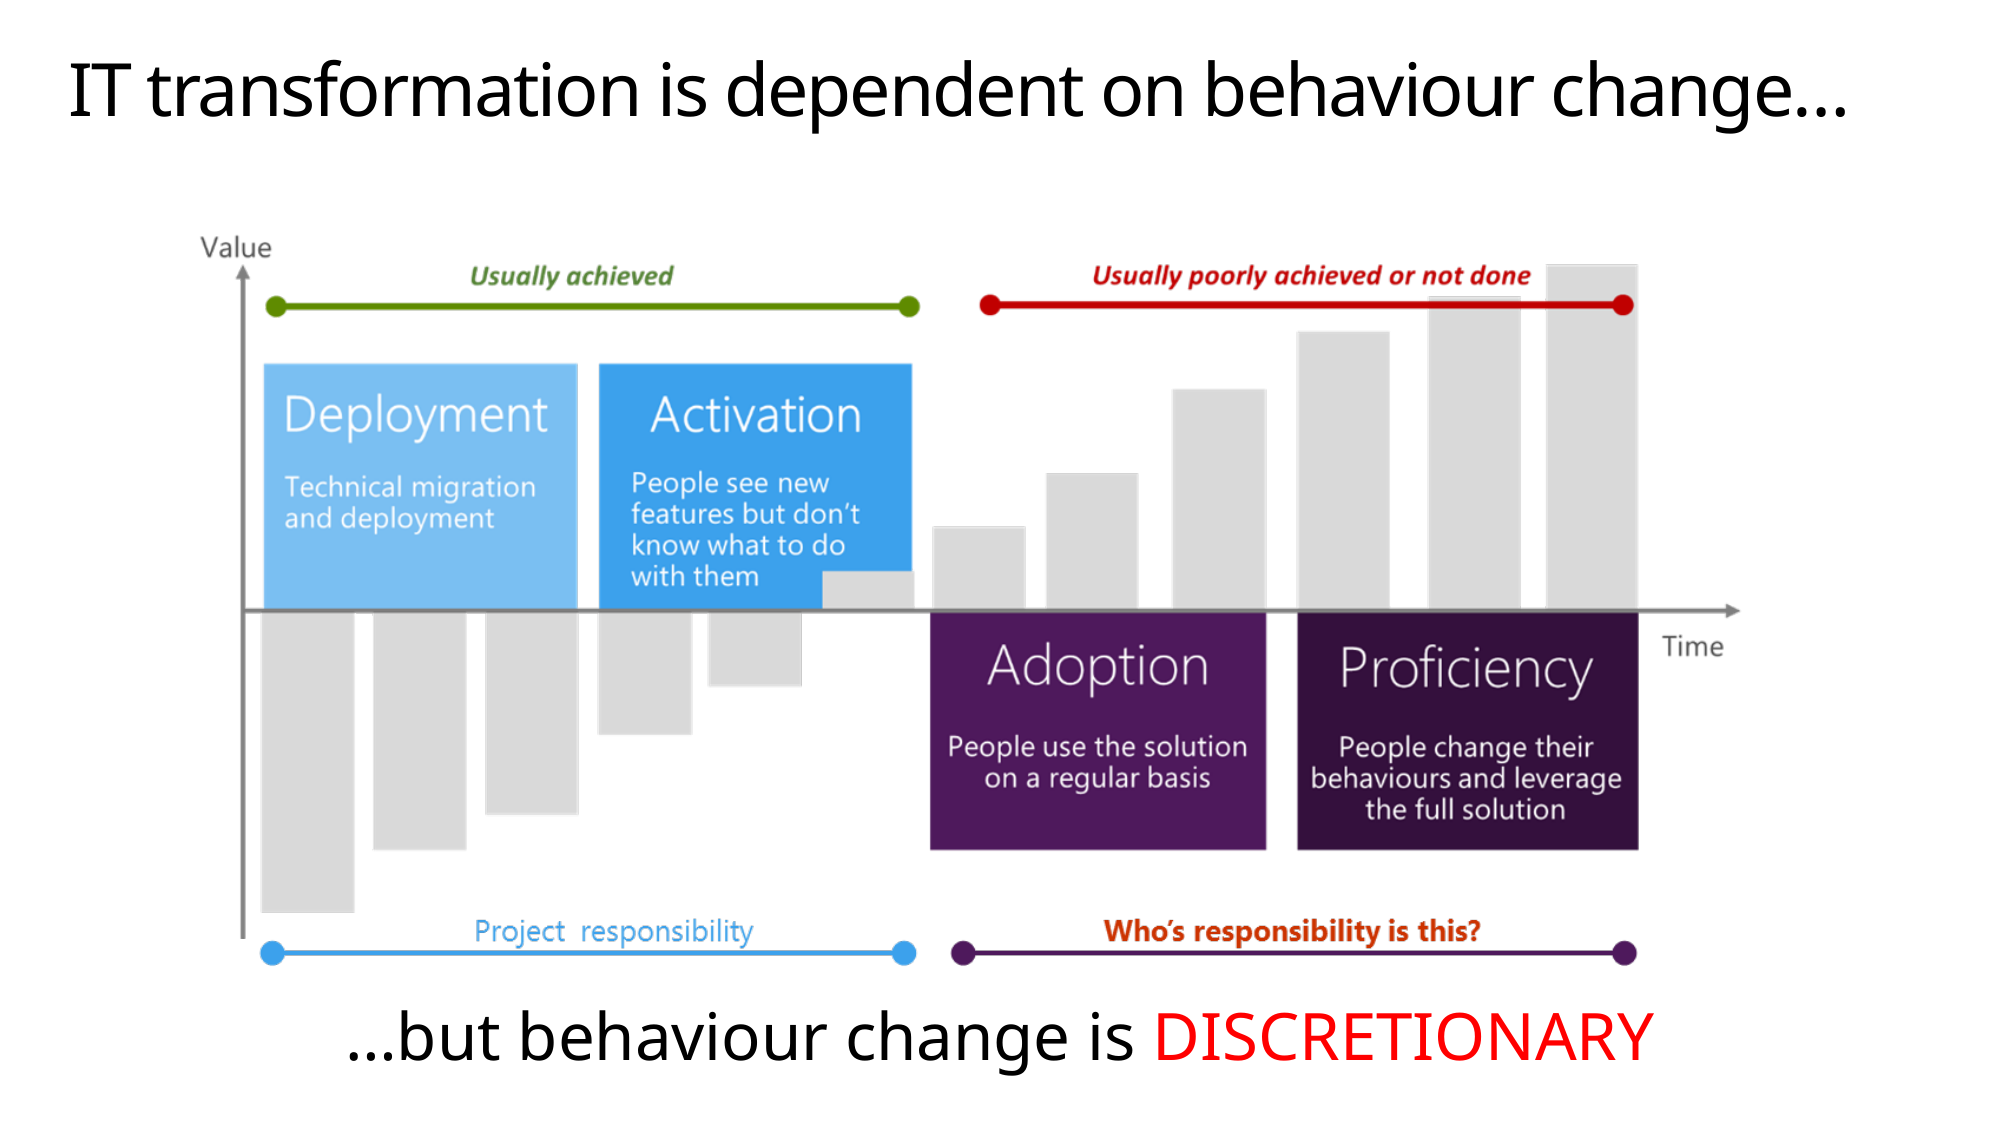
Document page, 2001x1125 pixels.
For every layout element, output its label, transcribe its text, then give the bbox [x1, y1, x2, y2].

picture [177, 214, 1765, 979]
title IT transformation is dependent on behaviour change… [44, 47, 1957, 139]
text_box …but behaviour change is DISCRETIONARY [0, 956, 2000, 1098]
